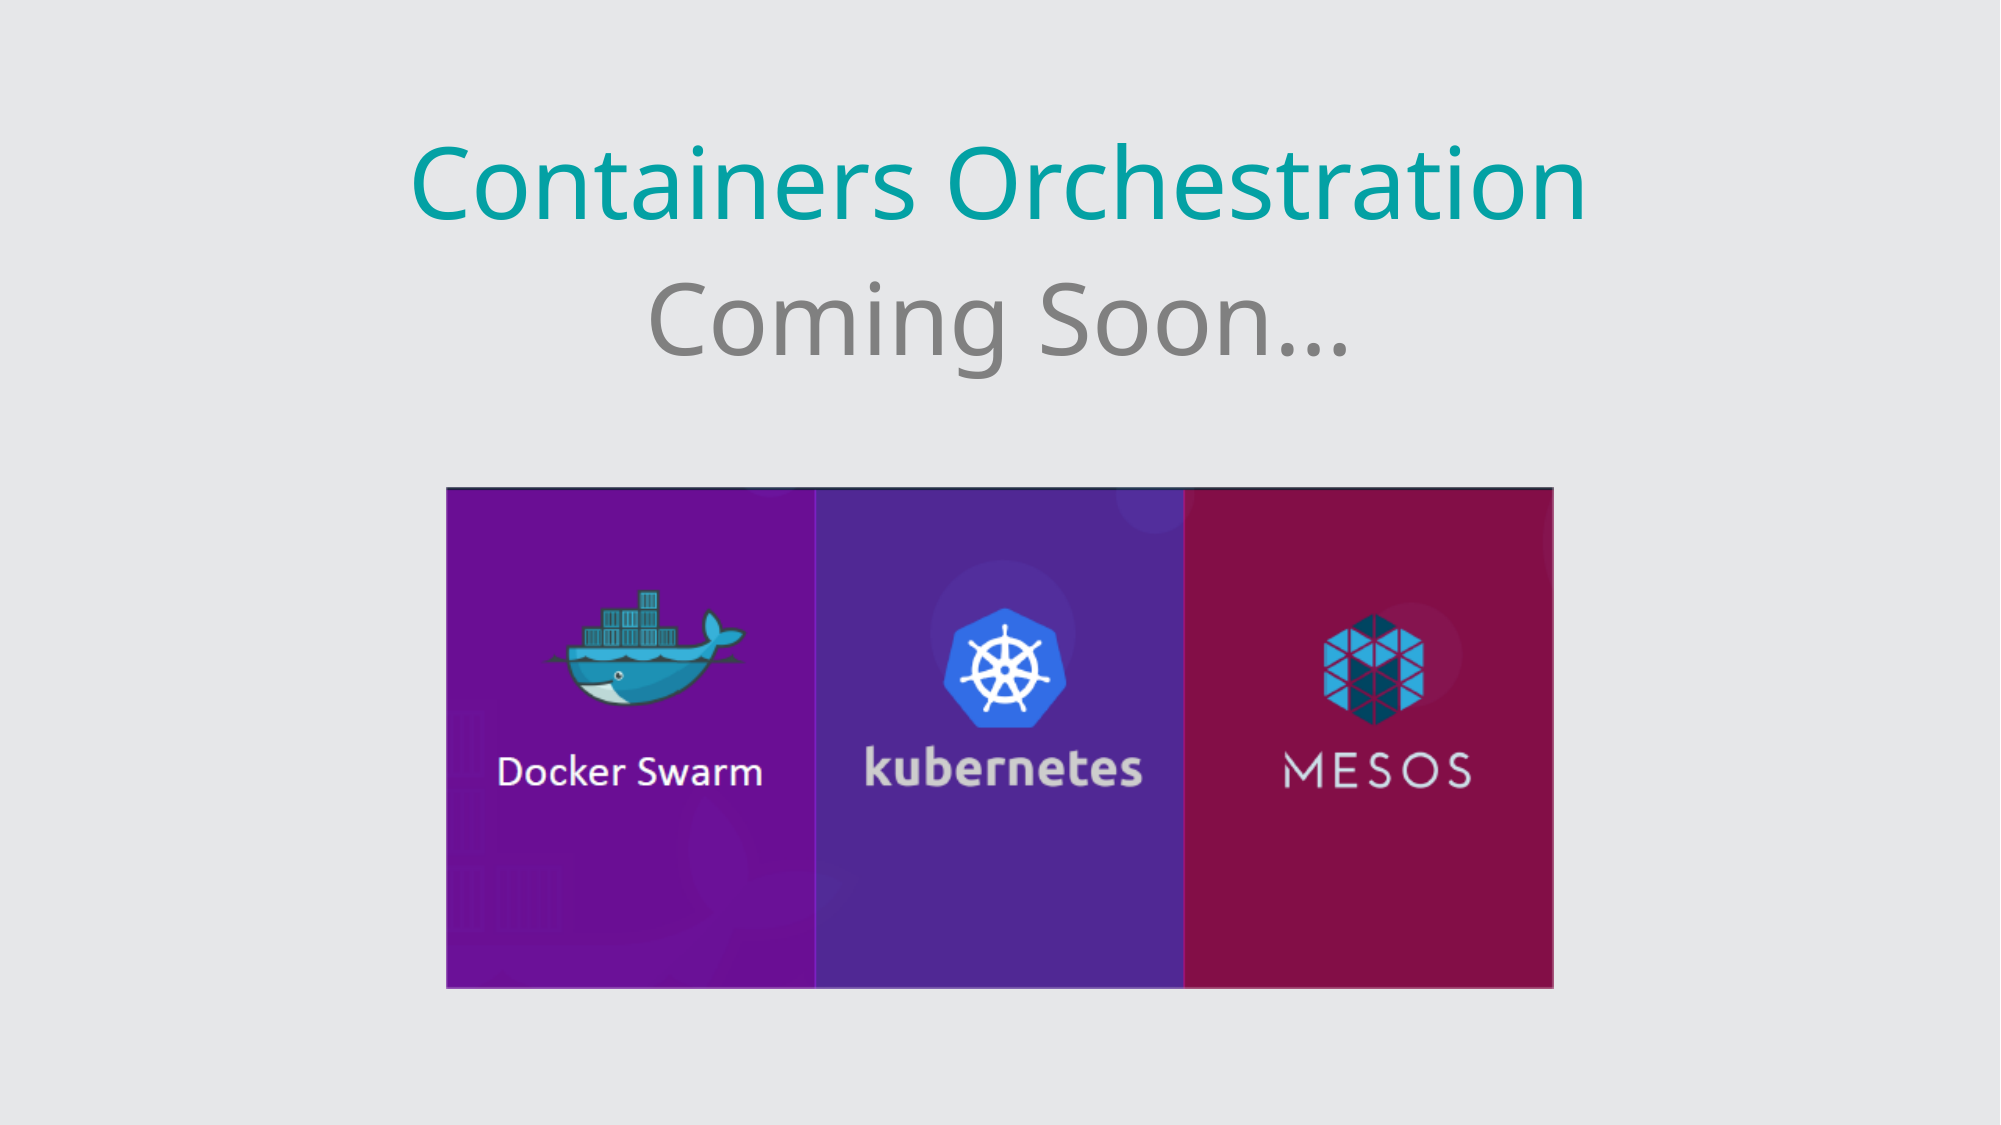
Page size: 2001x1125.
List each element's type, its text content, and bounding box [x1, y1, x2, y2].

picture [446, 487, 1554, 990]
text_box Containers Orchestration Coming Soon… [358, 112, 1642, 383]
